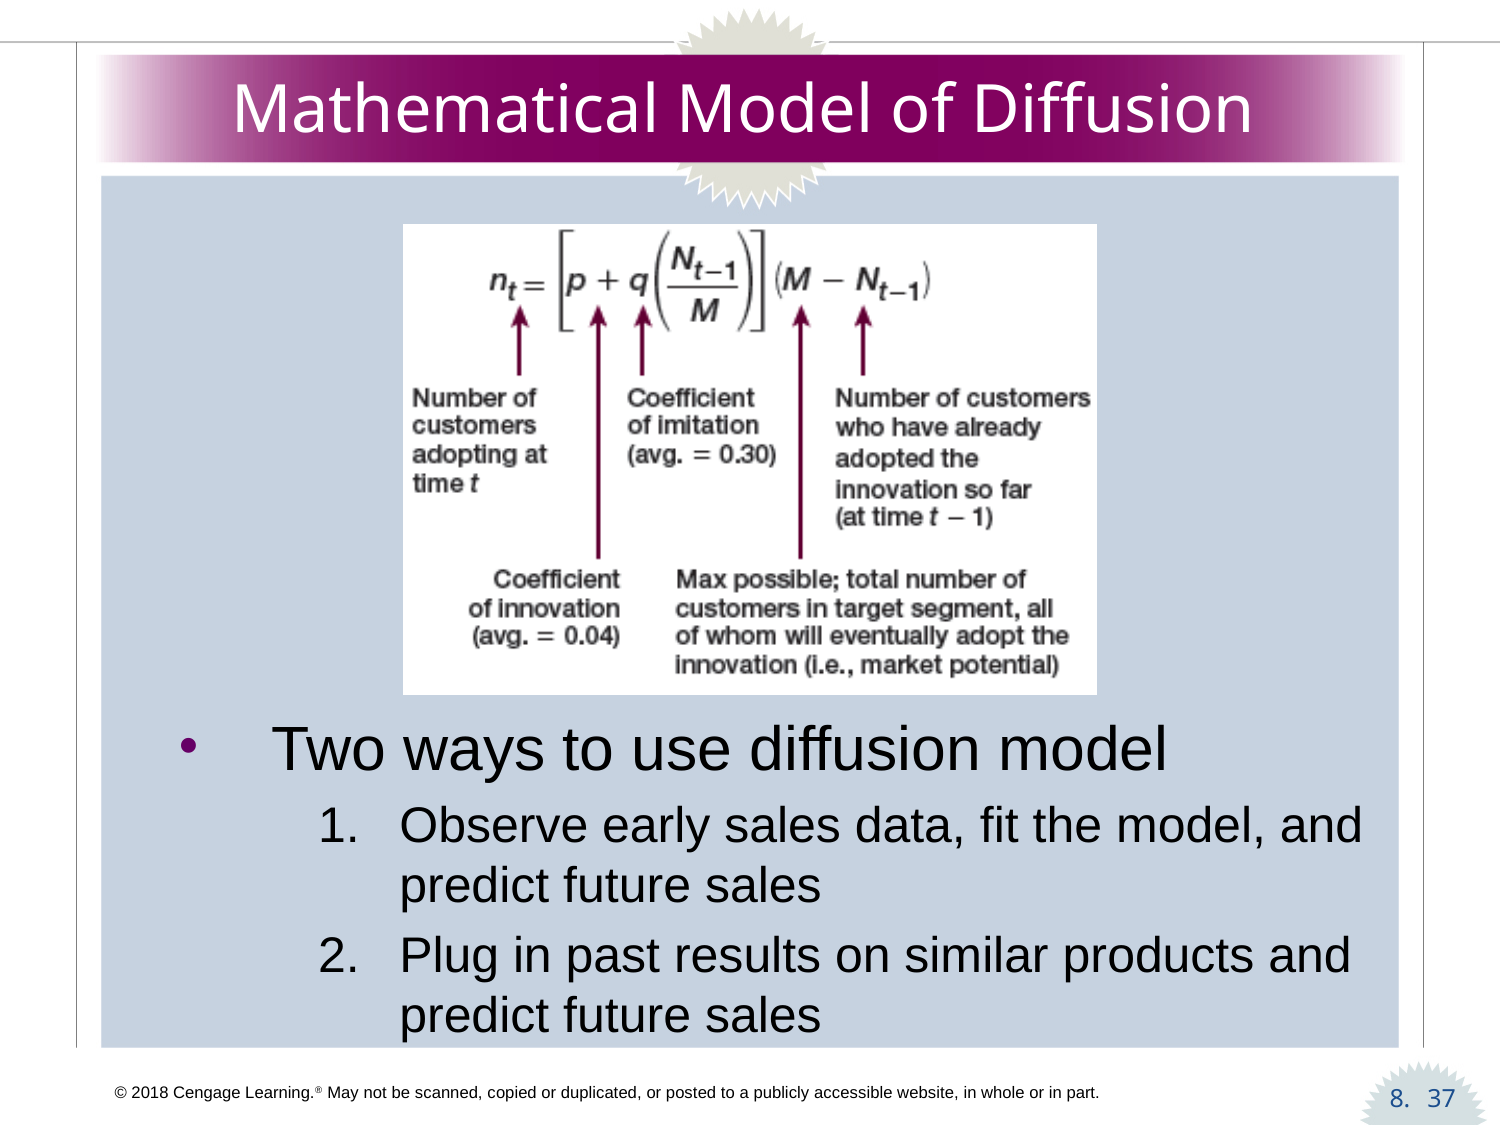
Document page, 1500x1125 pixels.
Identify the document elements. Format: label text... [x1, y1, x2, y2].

picture [0, 0, 1500, 1125]
title Mathematical Model of Diffusion [87, 49, 1401, 163]
slide_number 37 [1412, 1074, 1476, 1125]
list Two ways to use diffusion model Observe early sales data, fit the model, and predict future sales Plug in past results on similar products and predict future sales [162, 612, 1388, 938]
